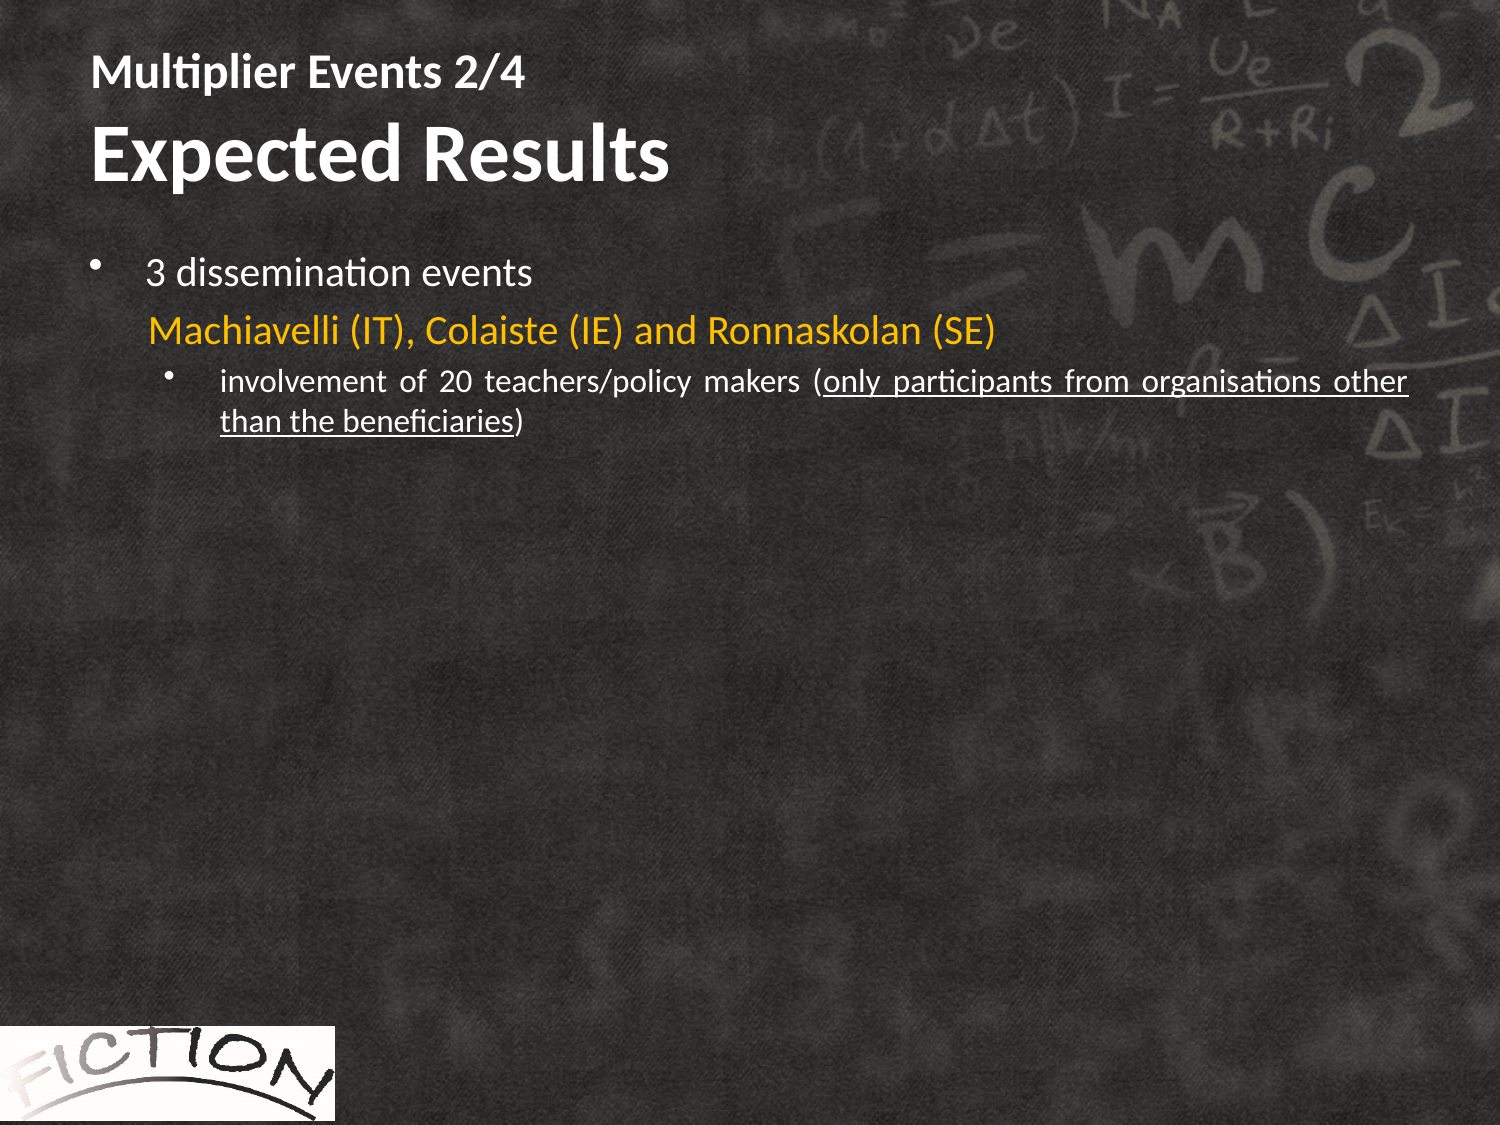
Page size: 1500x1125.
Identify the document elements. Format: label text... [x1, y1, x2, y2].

list 3 dissemination events Machiavelli (IT), Colaiste (IE) and Ronnaskolan (SE) involvement of 20 teachers/policy makers (only participants from organisations other than the beneficiaries) [73, 236, 1424, 980]
title Multiplier Events 2/4 Expected Results [75, 24, 1425, 212]
picture [0, 0, 1500, 1125]
